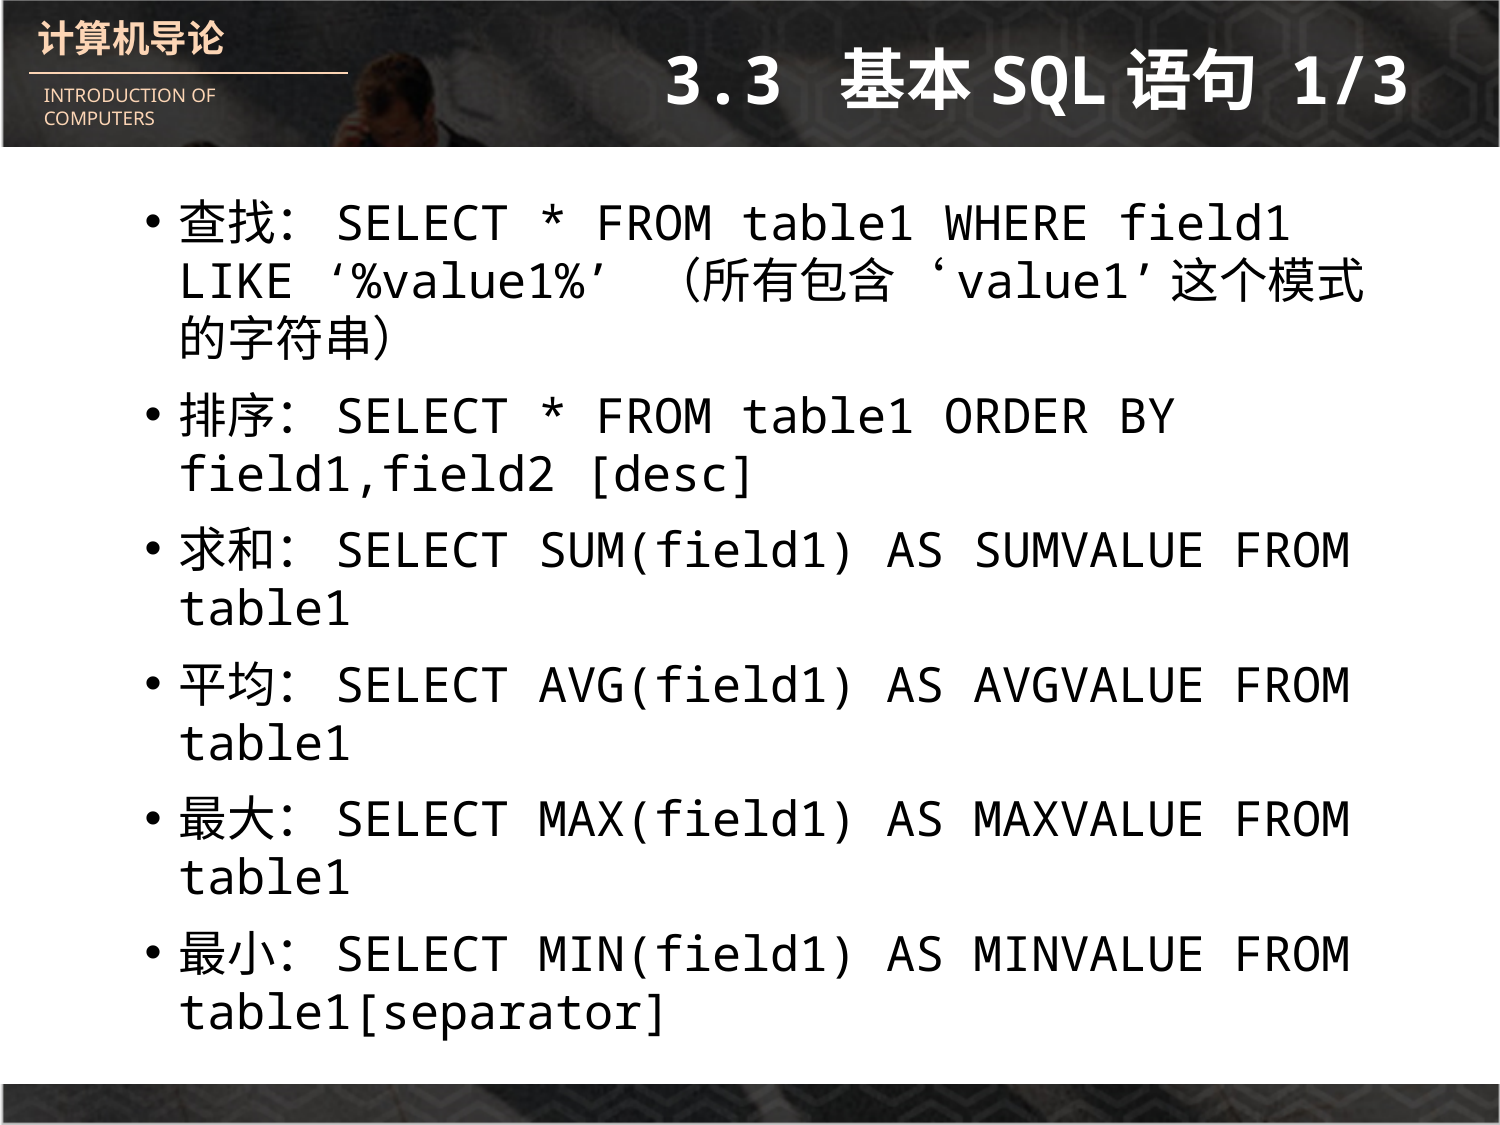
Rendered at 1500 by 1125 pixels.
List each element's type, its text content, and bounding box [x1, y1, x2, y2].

picture [0, 0, 1500, 147]
title 3.3 基本SQL语句 1/3 [75, 19, 1425, 138]
list 查找：SELECT * FROM table1 WHERE field1 LIKE ‘%value1%’ （所有包含‘value1’这个模式的字符串） 排序：SELECT * FROM table1 ORDER BY field1,field2 [desc] 求和：SELECT SUM(field1) AS SUMVALUE FROM table1 平均：SELECT AVG(field1) AS AVGVALUE FROM table1 最大：SELECT MAX(field1) AS MAXVALUE FROM table1 最小：SELECT MIN(field1) AS MINVALUE FROM table1[separator] [75, 184, 1425, 1055]
picture [0, 1084, 1500, 1125]
